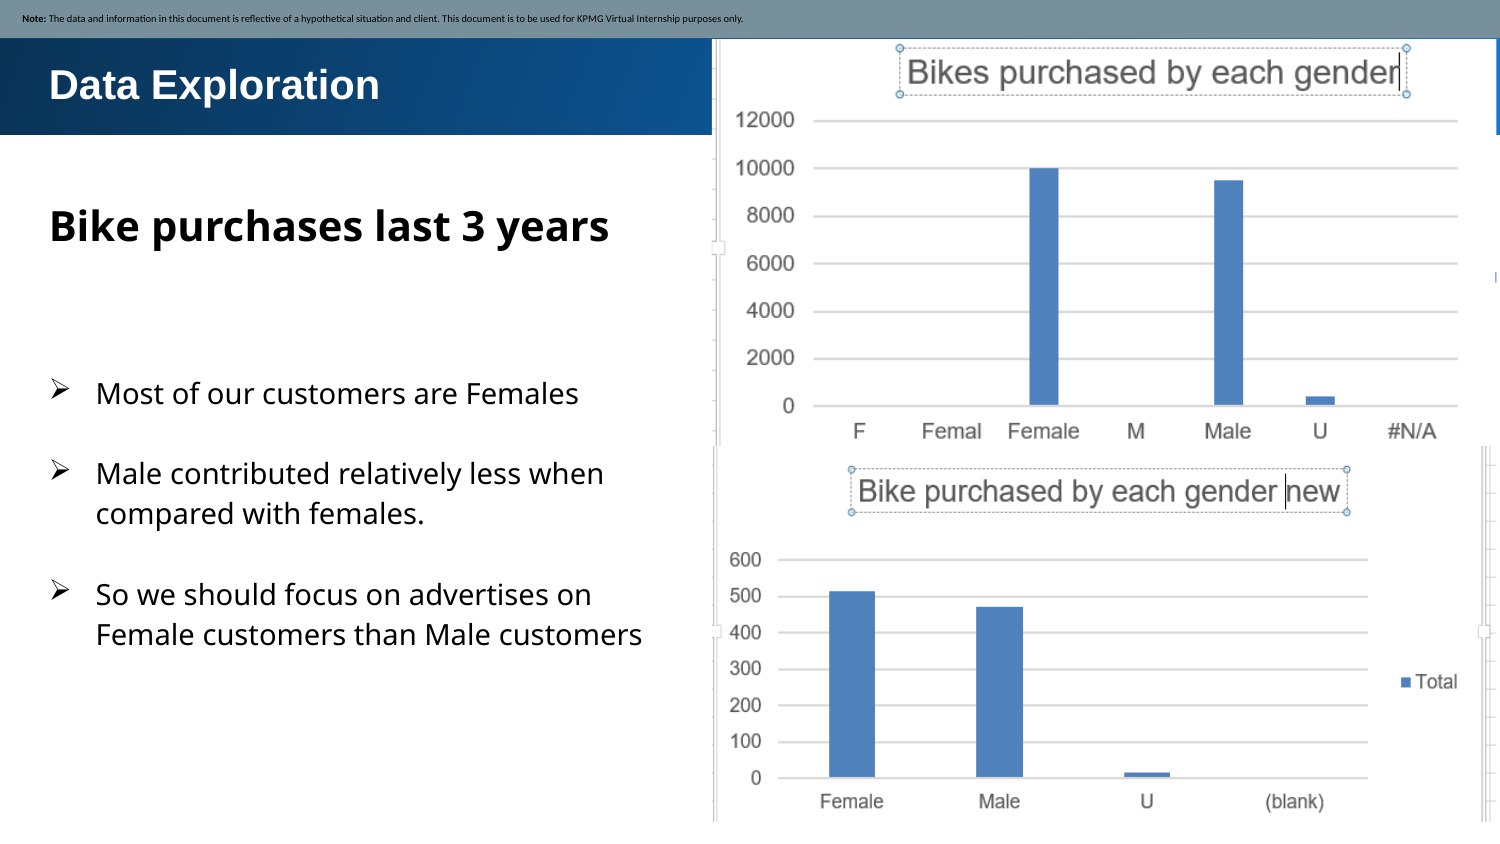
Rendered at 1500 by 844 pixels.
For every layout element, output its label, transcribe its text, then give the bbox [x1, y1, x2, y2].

picture [711, 39, 1497, 823]
text_box Data Exploration [33, 43, 706, 124]
text_box [0, 39, 709, 135]
text_box Most of our customers are Females Male contributed relatively less when compared with females. So we should focus on advertises on Female customers than Male customers [33, 355, 705, 667]
text_box Note: The data and information in this document is reflective of a hypothetical situation and client. This document is to be used for KPMG Virtual Internship purposes only. [0, 0, 1500, 39]
text_box Bike purchases last 3 years [33, 177, 705, 266]
